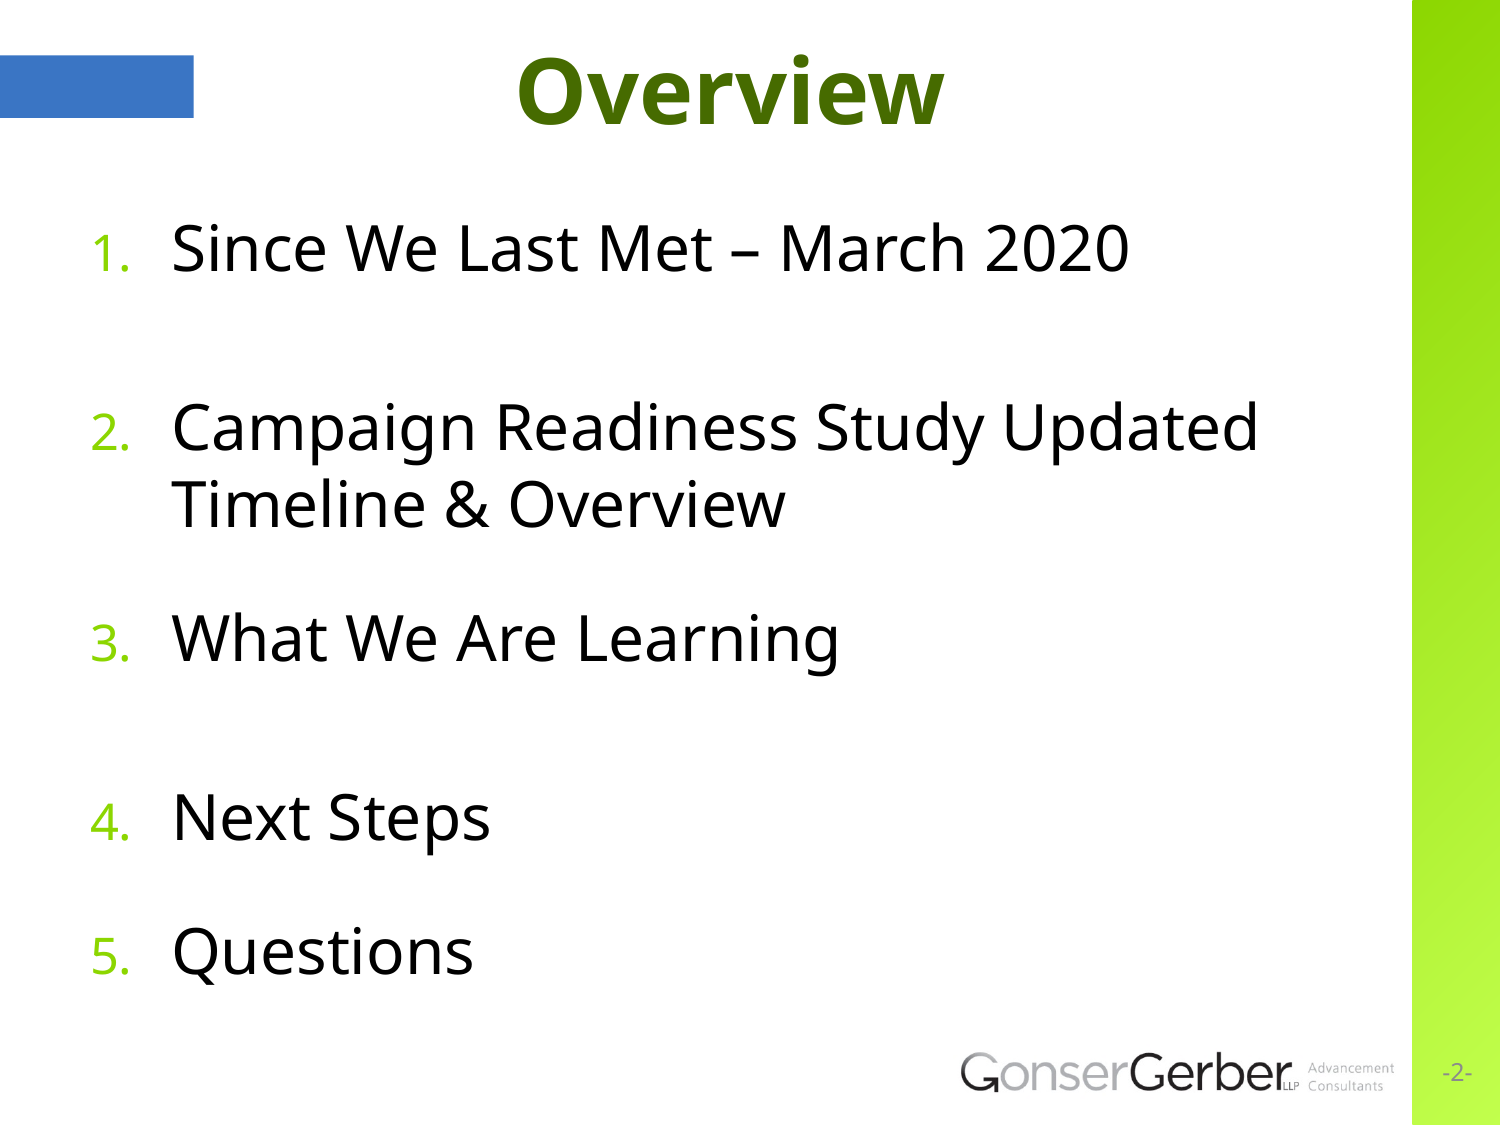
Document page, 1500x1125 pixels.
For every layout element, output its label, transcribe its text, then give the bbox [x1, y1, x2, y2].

list Since We Last Met – March 2020 Campaign Readiness Study Updated Timeline & Overview What We Are Learning Next Steps Questions [75, 200, 1402, 1000]
picture [953, 1033, 1402, 1108]
slide_number -2- [1407, 1043, 1488, 1104]
title Overview [125, 12, 1336, 163]
